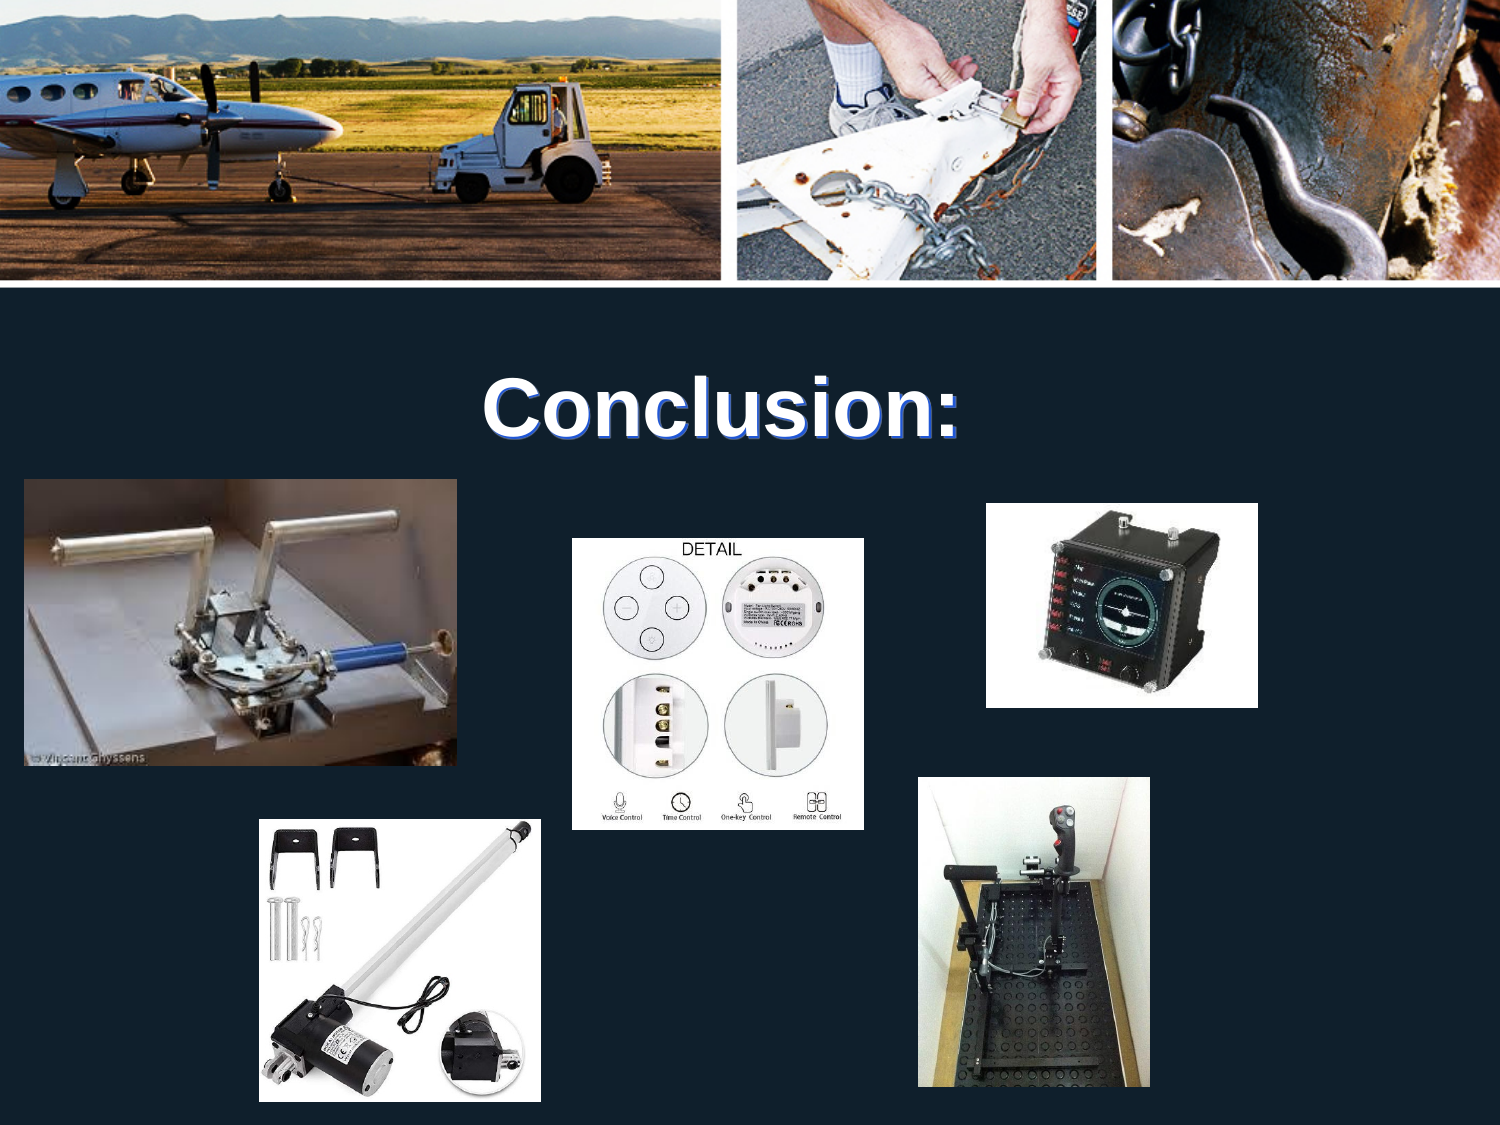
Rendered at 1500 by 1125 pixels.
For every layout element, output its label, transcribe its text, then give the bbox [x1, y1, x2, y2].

picture [0, 0, 1500, 1125]
title Conclusion: [466, 266, 1129, 1102]
